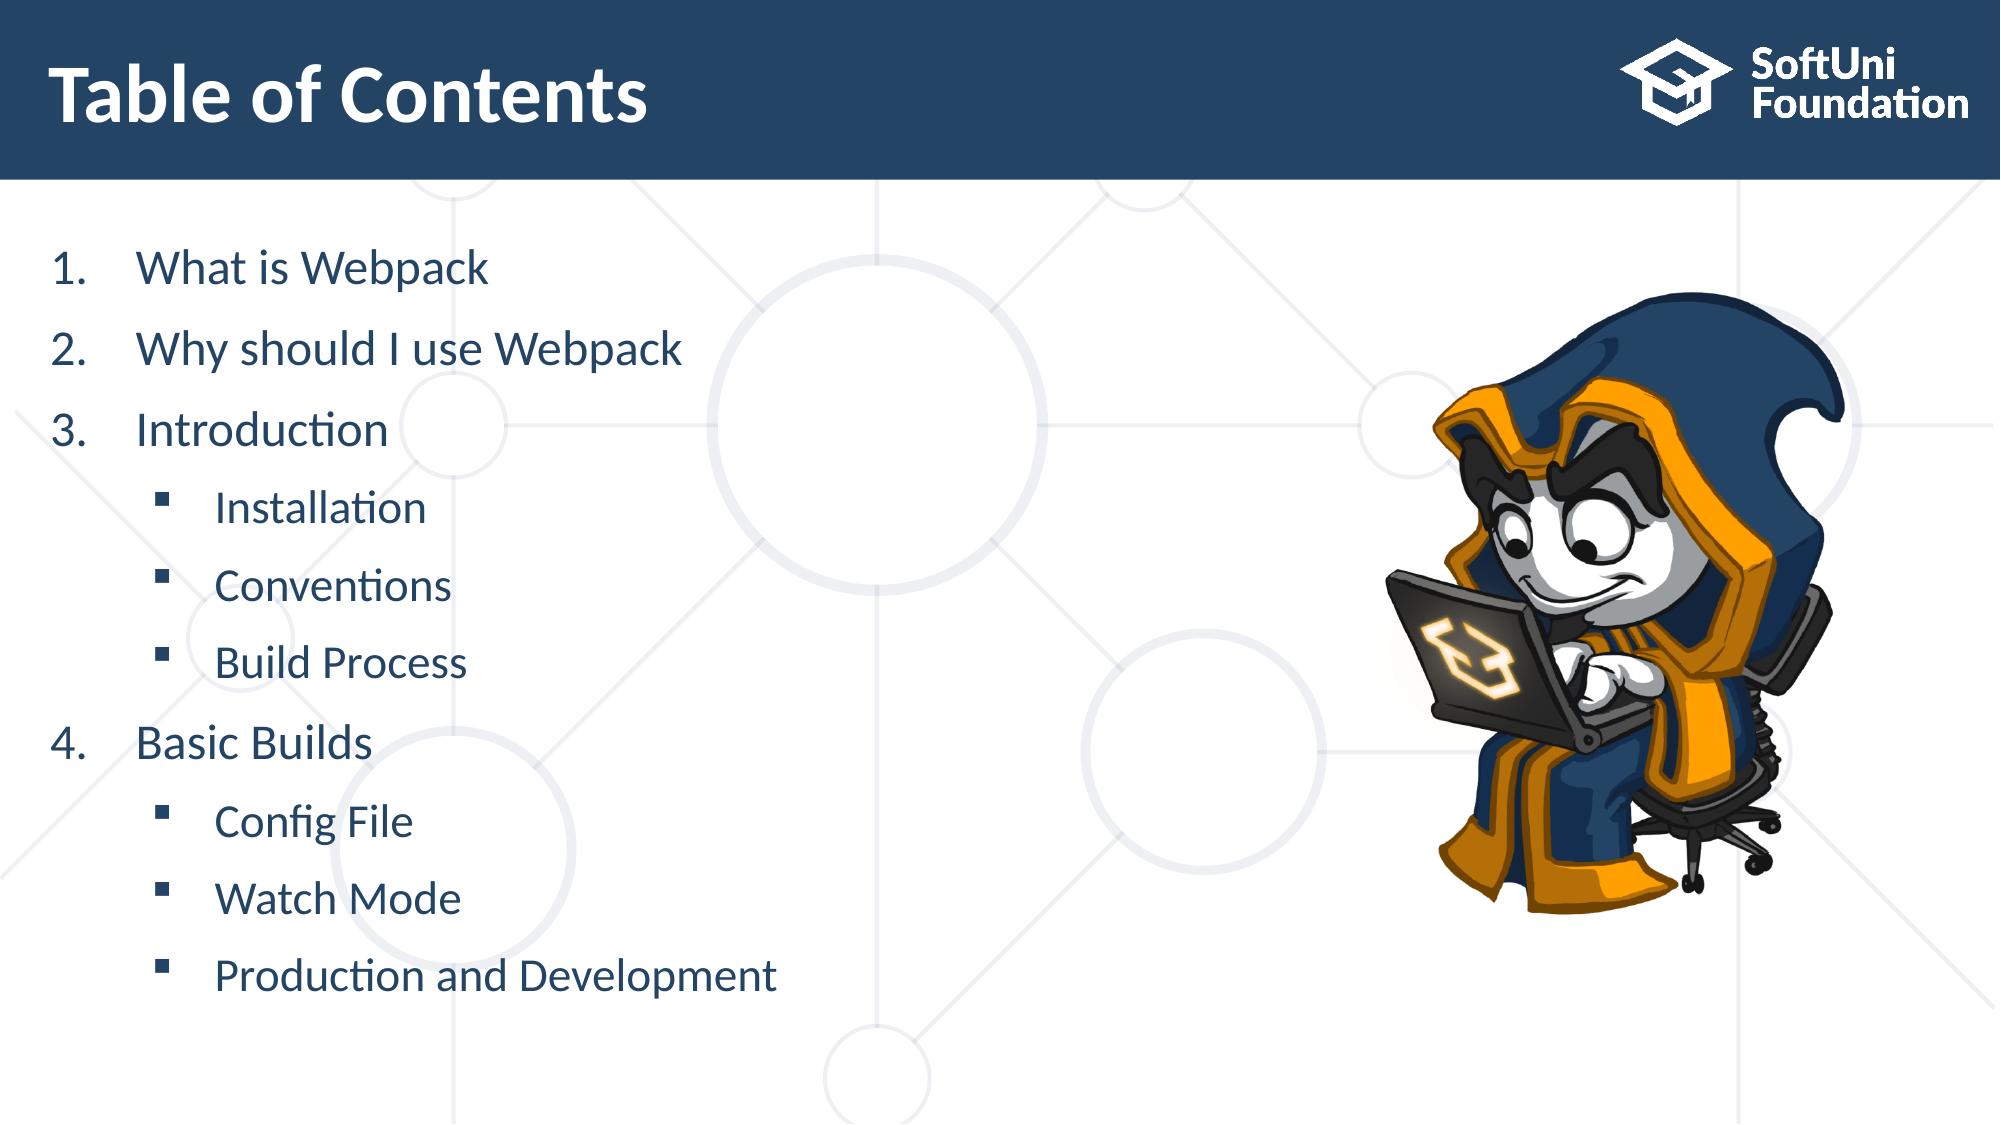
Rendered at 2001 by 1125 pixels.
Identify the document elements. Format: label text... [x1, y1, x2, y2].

picture [1619, 38, 1968, 126]
title Table of Contents [31, 16, 1591, 162]
picture [1375, 231, 1884, 951]
list What is Webpack Why should I use Webpack Introduction Installation Conventions Build Process Basic Builds Config File Watch Mode Production and Development [32, 224, 1375, 1012]
